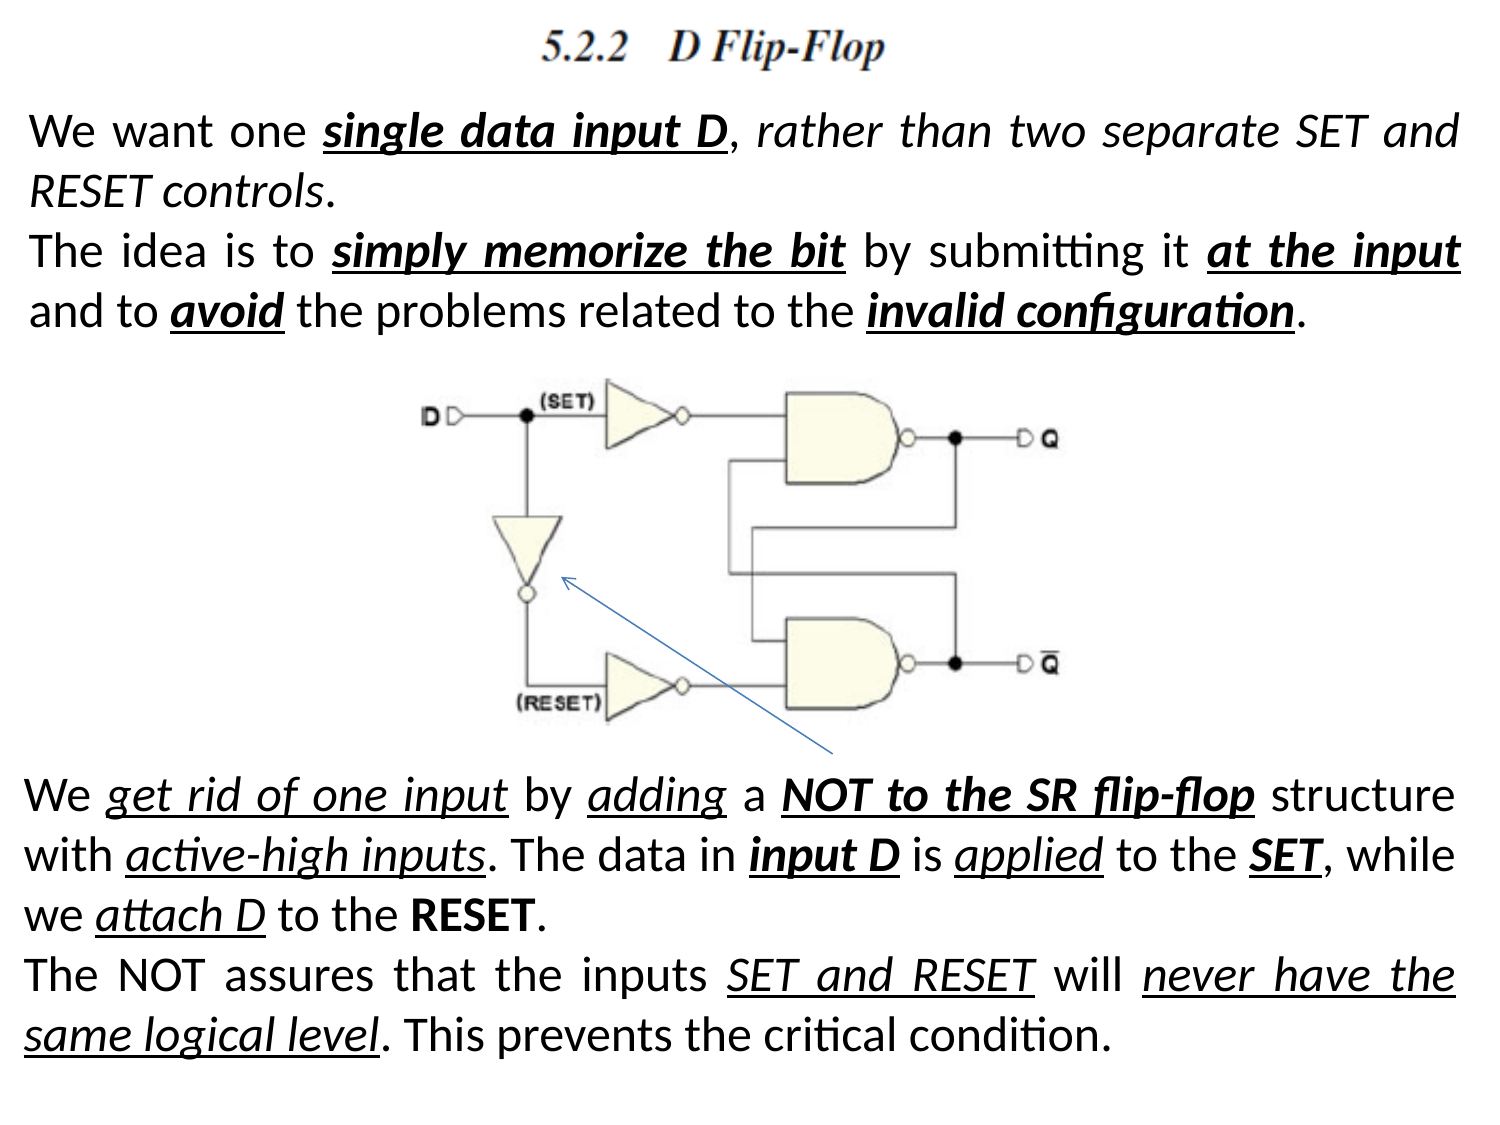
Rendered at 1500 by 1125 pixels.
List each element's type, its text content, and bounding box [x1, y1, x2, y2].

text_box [560, 576, 833, 755]
picture [406, 363, 1073, 737]
text_box We get rid of one input by adding a NOT to the SR flip-flop structure with active-high inputs. The data in input D is applied to the SET, while we attach D to the RESET. The NOT assures that the inputs SET and RESET will never have the same logical level. This prevents the critical condition. [8, 753, 1471, 1069]
text_box We want one single data input D, rather than two separate SET and RESET controls. The idea is to simply memorize the bit by submitting it at the input and to avoid the problems related to the invalid configuration. [13, 89, 1476, 345]
picture [525, 18, 894, 79]
